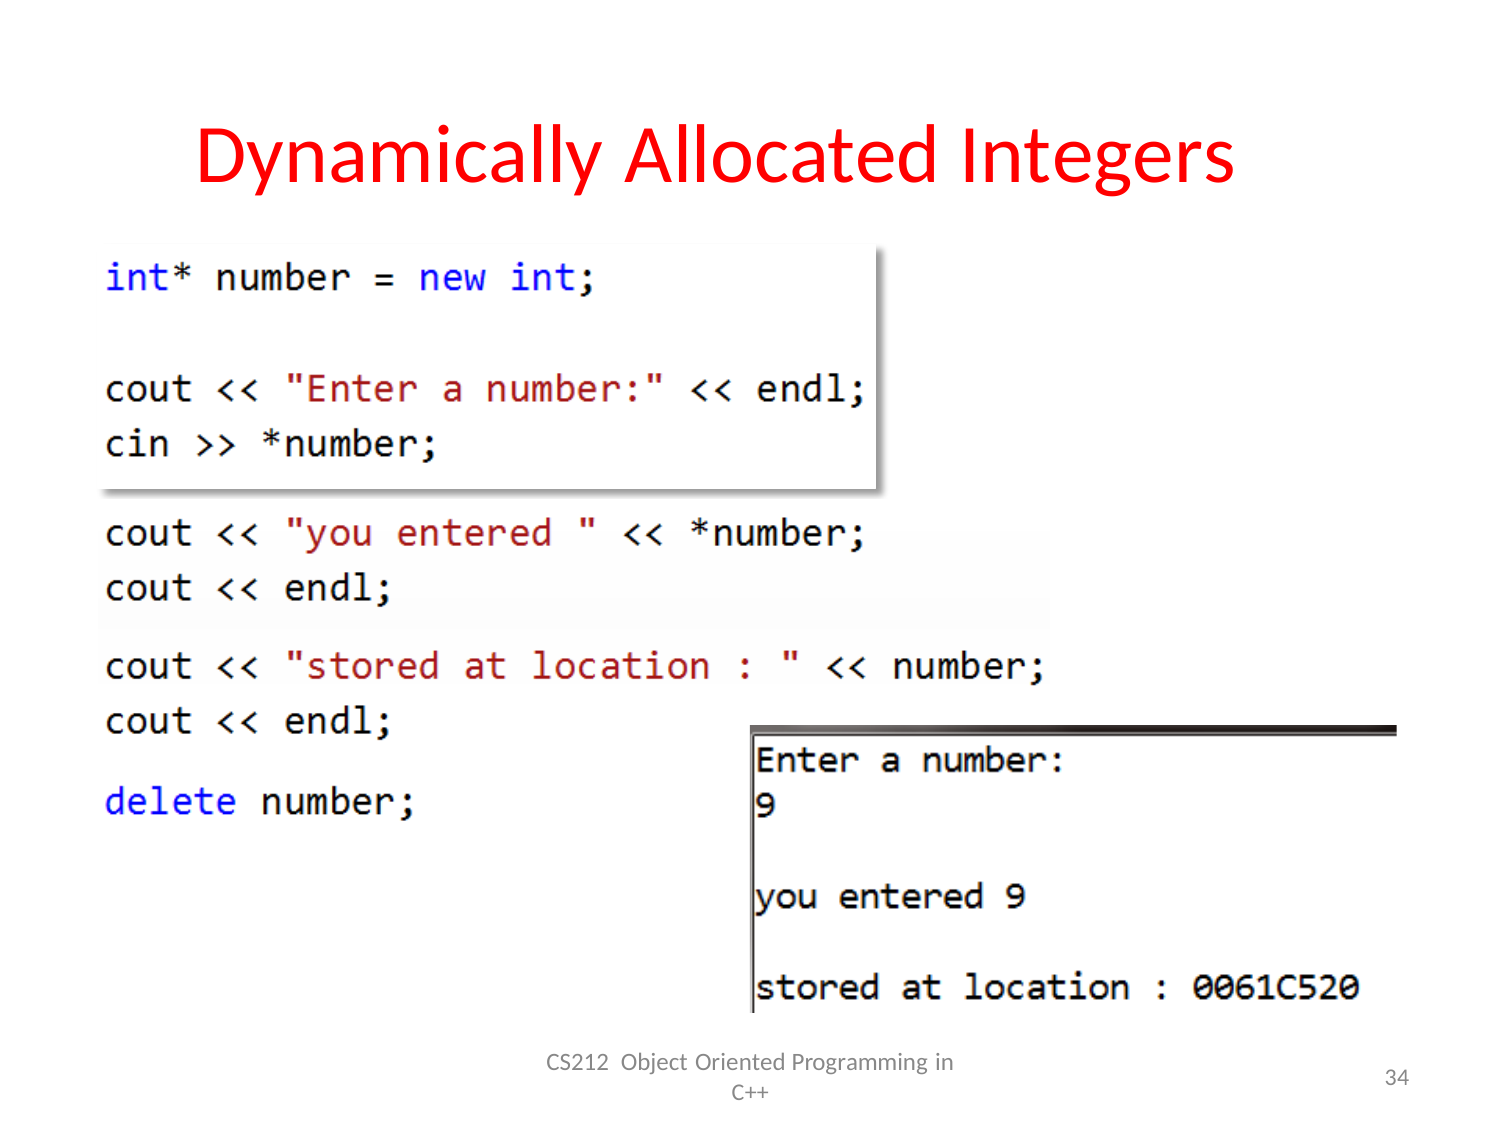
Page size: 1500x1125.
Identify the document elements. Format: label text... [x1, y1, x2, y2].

text_box [98, 288, 876, 489]
text_box CS212 Object Oriented Programming in C++ [546, 1045, 955, 1106]
text_box [98, 499, 1050, 748]
title Dynamically Allocated Integers [53, 99, 1447, 288]
text_box [749, 725, 1397, 1013]
text_box [93, 288, 894, 506]
text_box [98, 747, 492, 835]
text_box 34 [1382, 1060, 1413, 1090]
